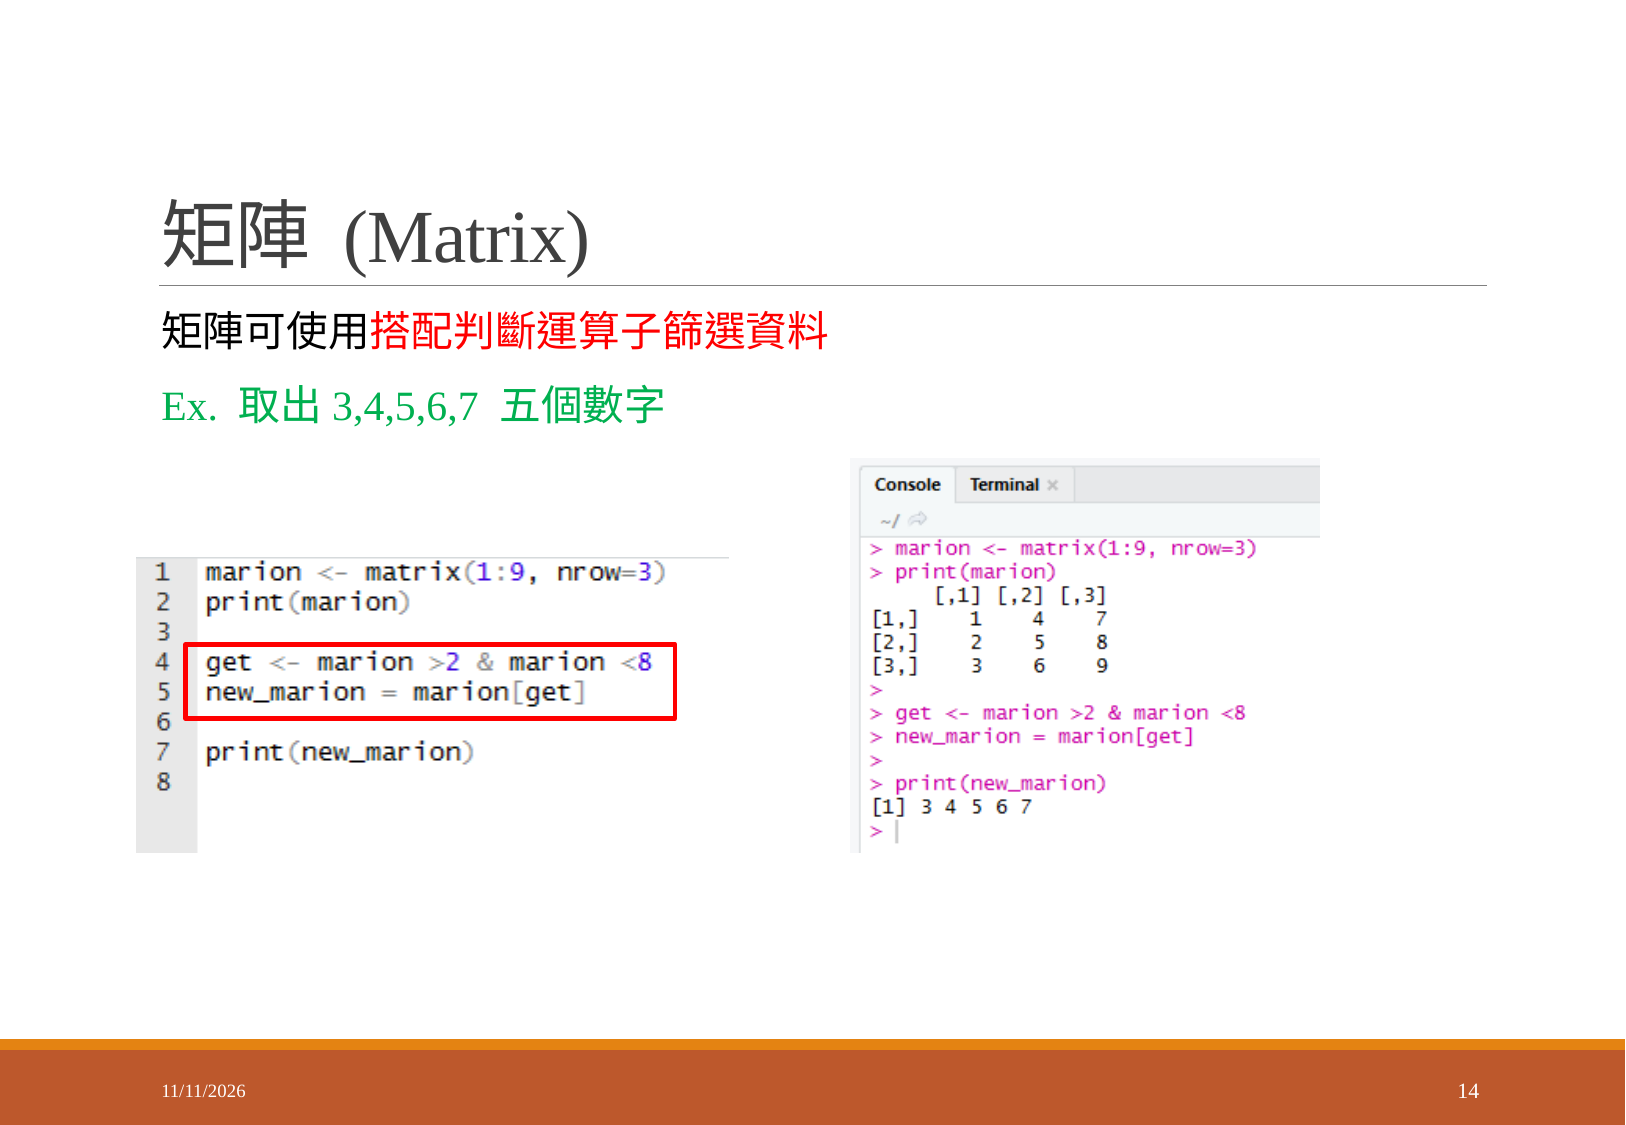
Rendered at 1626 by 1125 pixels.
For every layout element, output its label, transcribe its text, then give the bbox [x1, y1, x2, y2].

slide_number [146, 1059, 476, 1120]
picture [136, 556, 729, 853]
list 矩陣可使用搭配判斷運算子篩選資料 Ex. 取出3,4,5,6,7 五個數字 [146, 302, 1487, 963]
slide_number 14 [1319, 1059, 1495, 1120]
title 矩陣 (Matrix) [146, 47, 1487, 285]
picture [850, 457, 1321, 853]
